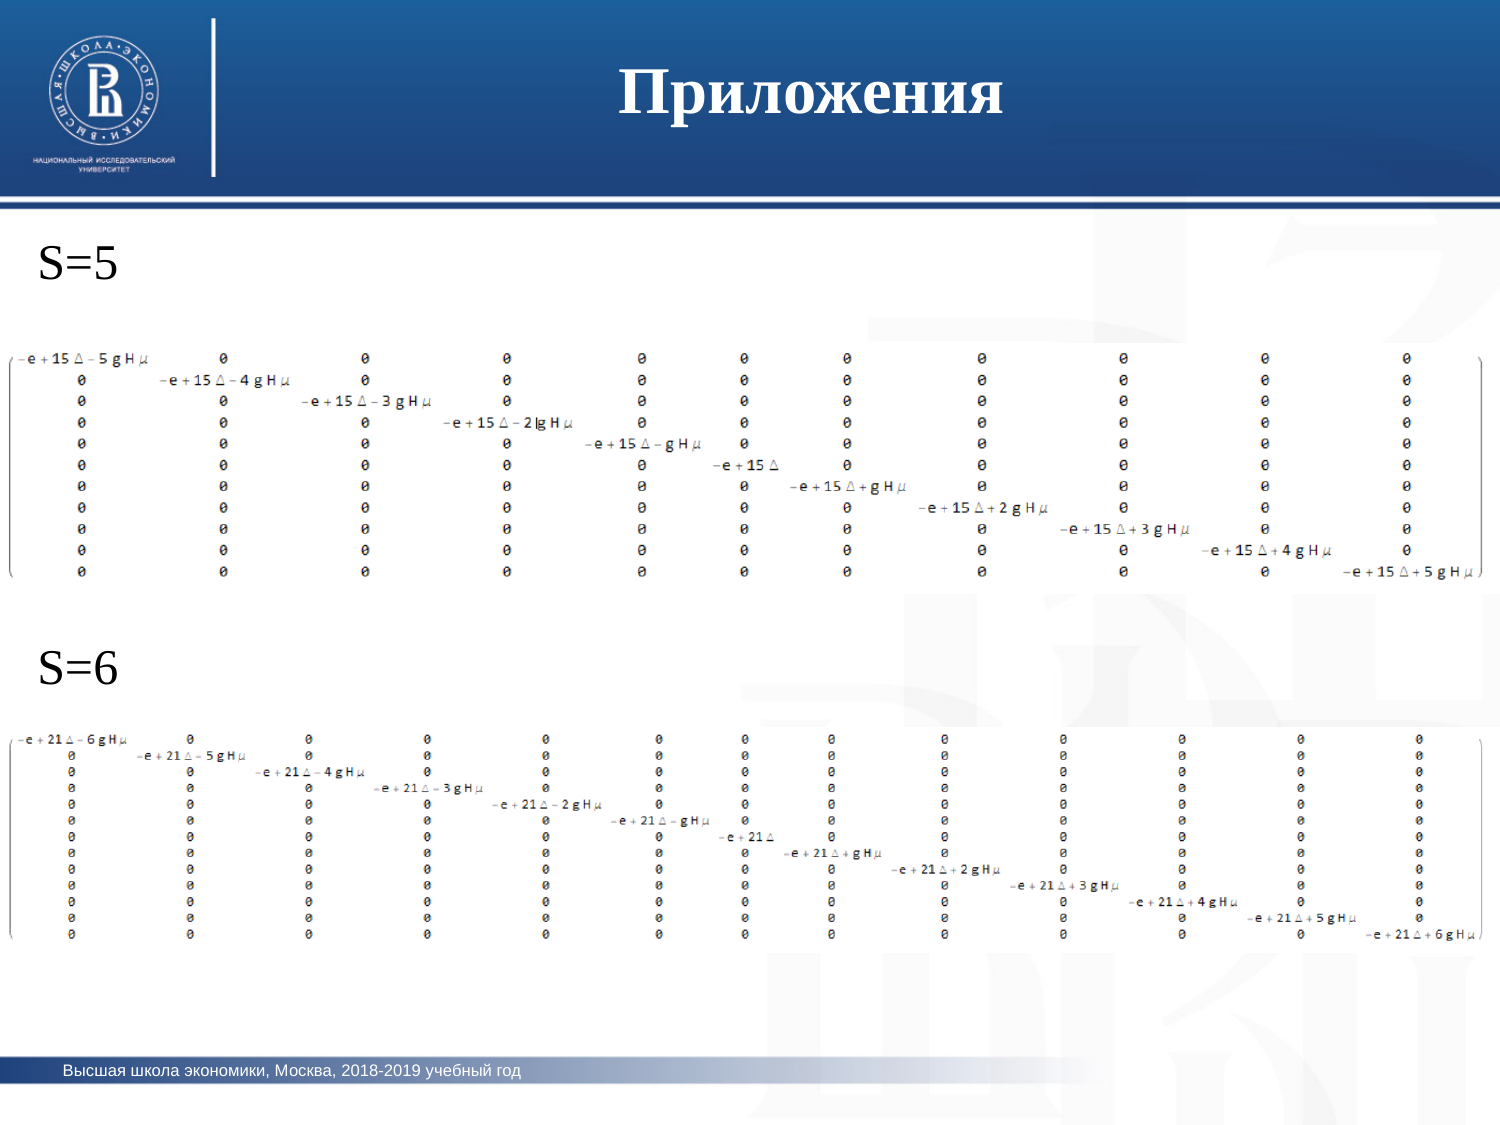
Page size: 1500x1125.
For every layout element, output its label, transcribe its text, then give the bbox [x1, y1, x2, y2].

text_box Высшая школа экономики, Москва, 2018-2019 учебный год [48, 1052, 728, 1093]
text_box S=6 [22, 627, 134, 702]
text_box S=5 [22, 222, 134, 297]
picture [0, 0, 1500, 1125]
text_box Приложения [387, 39, 1236, 134]
